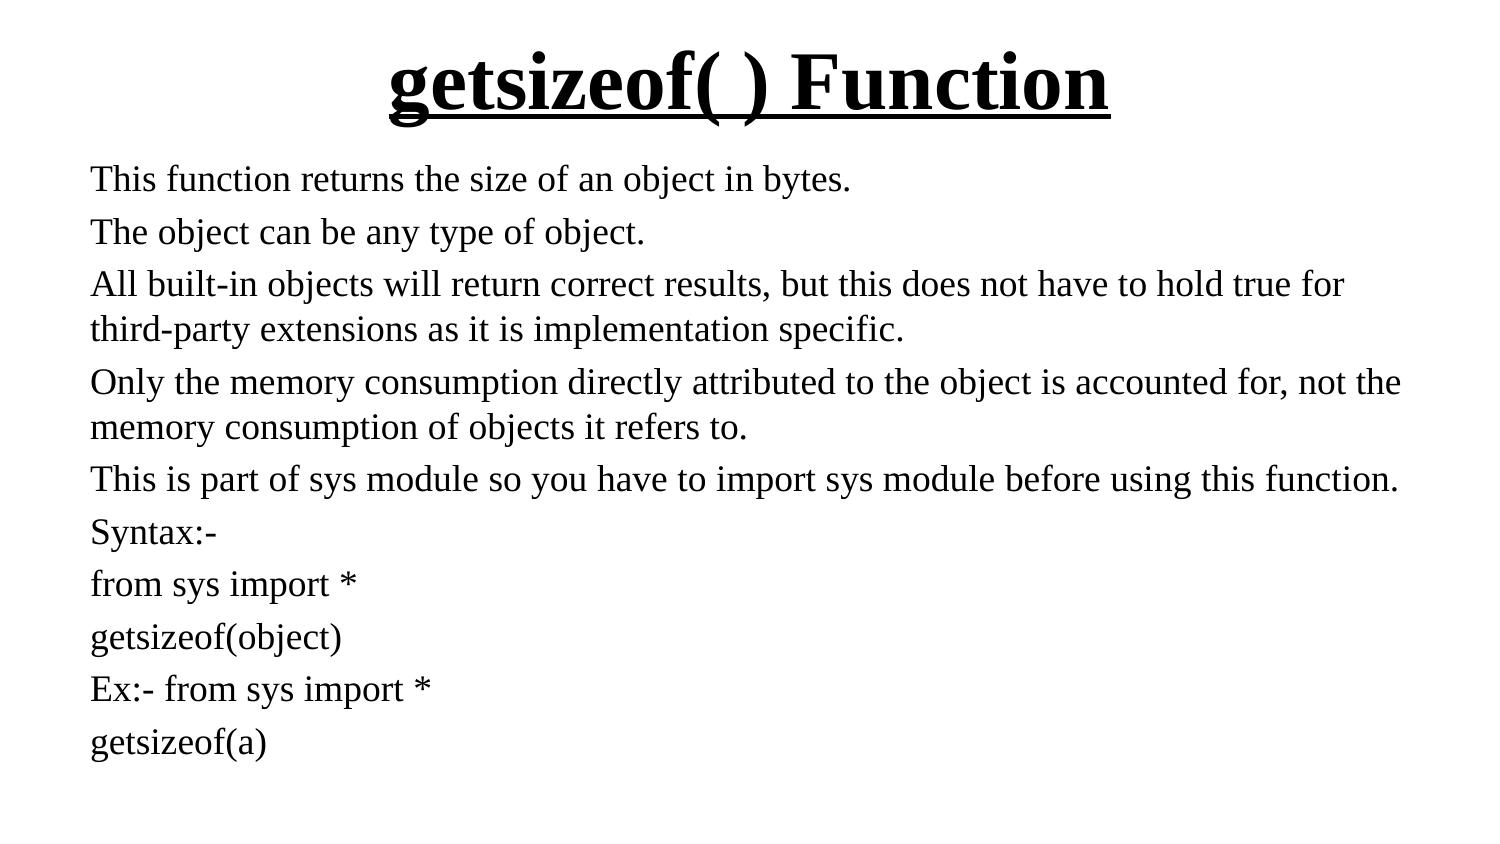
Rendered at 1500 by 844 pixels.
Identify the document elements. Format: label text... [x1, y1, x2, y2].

list This function returns the size of an object in bytes. The object can be any type of object. All built-in objects will return correct results, but this does not have to hold true for third-party extensions as it is implementation specific. Only the memory consumption directly attributed to the object is accounted for, not the memory consumption of objects it refers to. This is part of sys module so you have to import sys module before using this function. Syntax:- from sys import * getsizeof(object) Ex:- from sys import * getsizeof(a) [75, 146, 1425, 810]
title getsizeof( ) Function [75, 6, 1425, 146]
